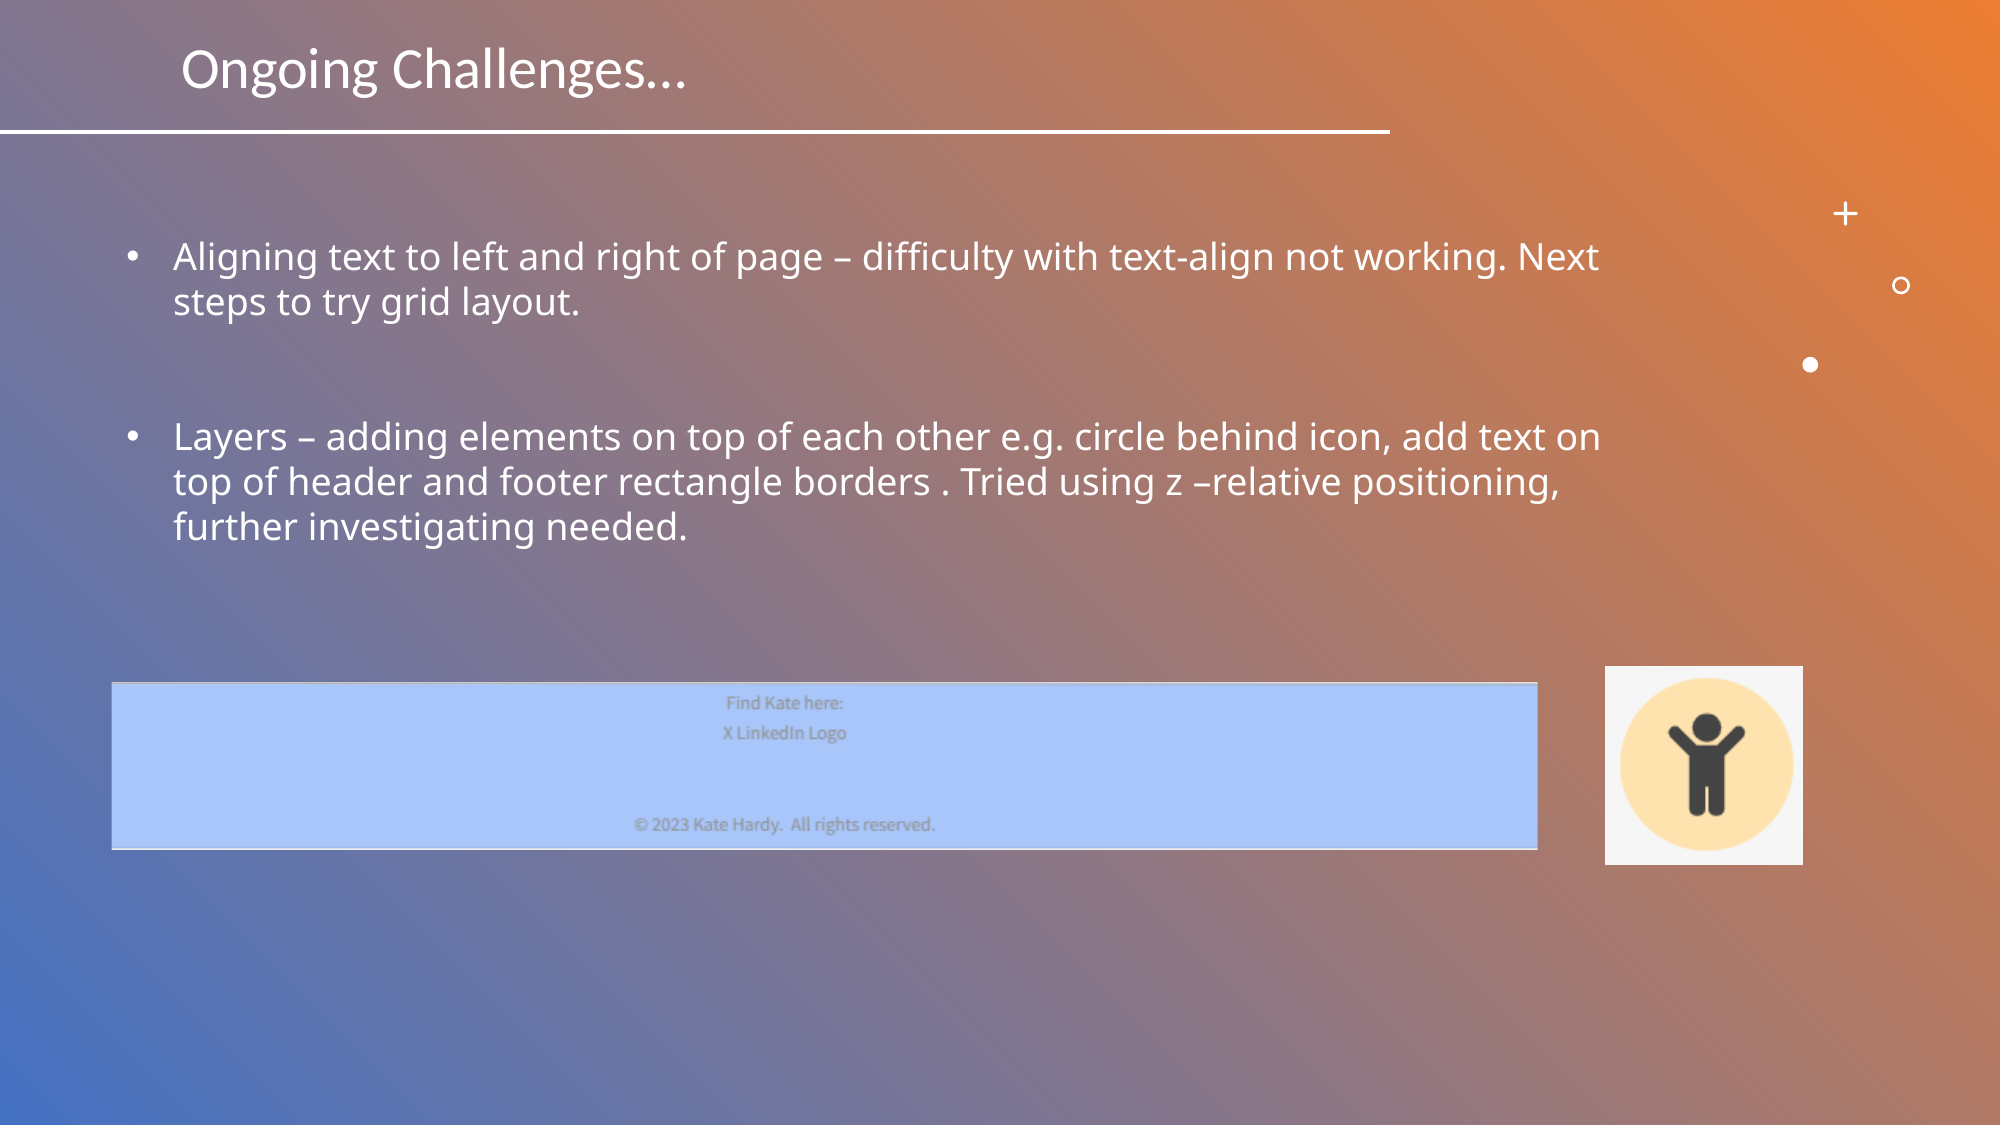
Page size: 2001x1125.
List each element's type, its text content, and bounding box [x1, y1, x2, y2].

text_box [1892, 276, 1910, 295]
text_box [0, 0, 2000, 1125]
picture [1605, 666, 1803, 865]
picture [111, 681, 1538, 850]
text_box Ongoing Challenges… [166, 23, 797, 108]
text_box [1833, 201, 1858, 226]
text_box [1802, 356, 1819, 373]
text_box Aligning text to left and right of page – difficulty with text-align not working. Next steps to try grid layout. Layers – adding elements on top of each other e.g. circle behind icon, add text on top of header and footer rectangle borders . Tried using z –relative positioning, further investigating needed. [111, 225, 1644, 826]
